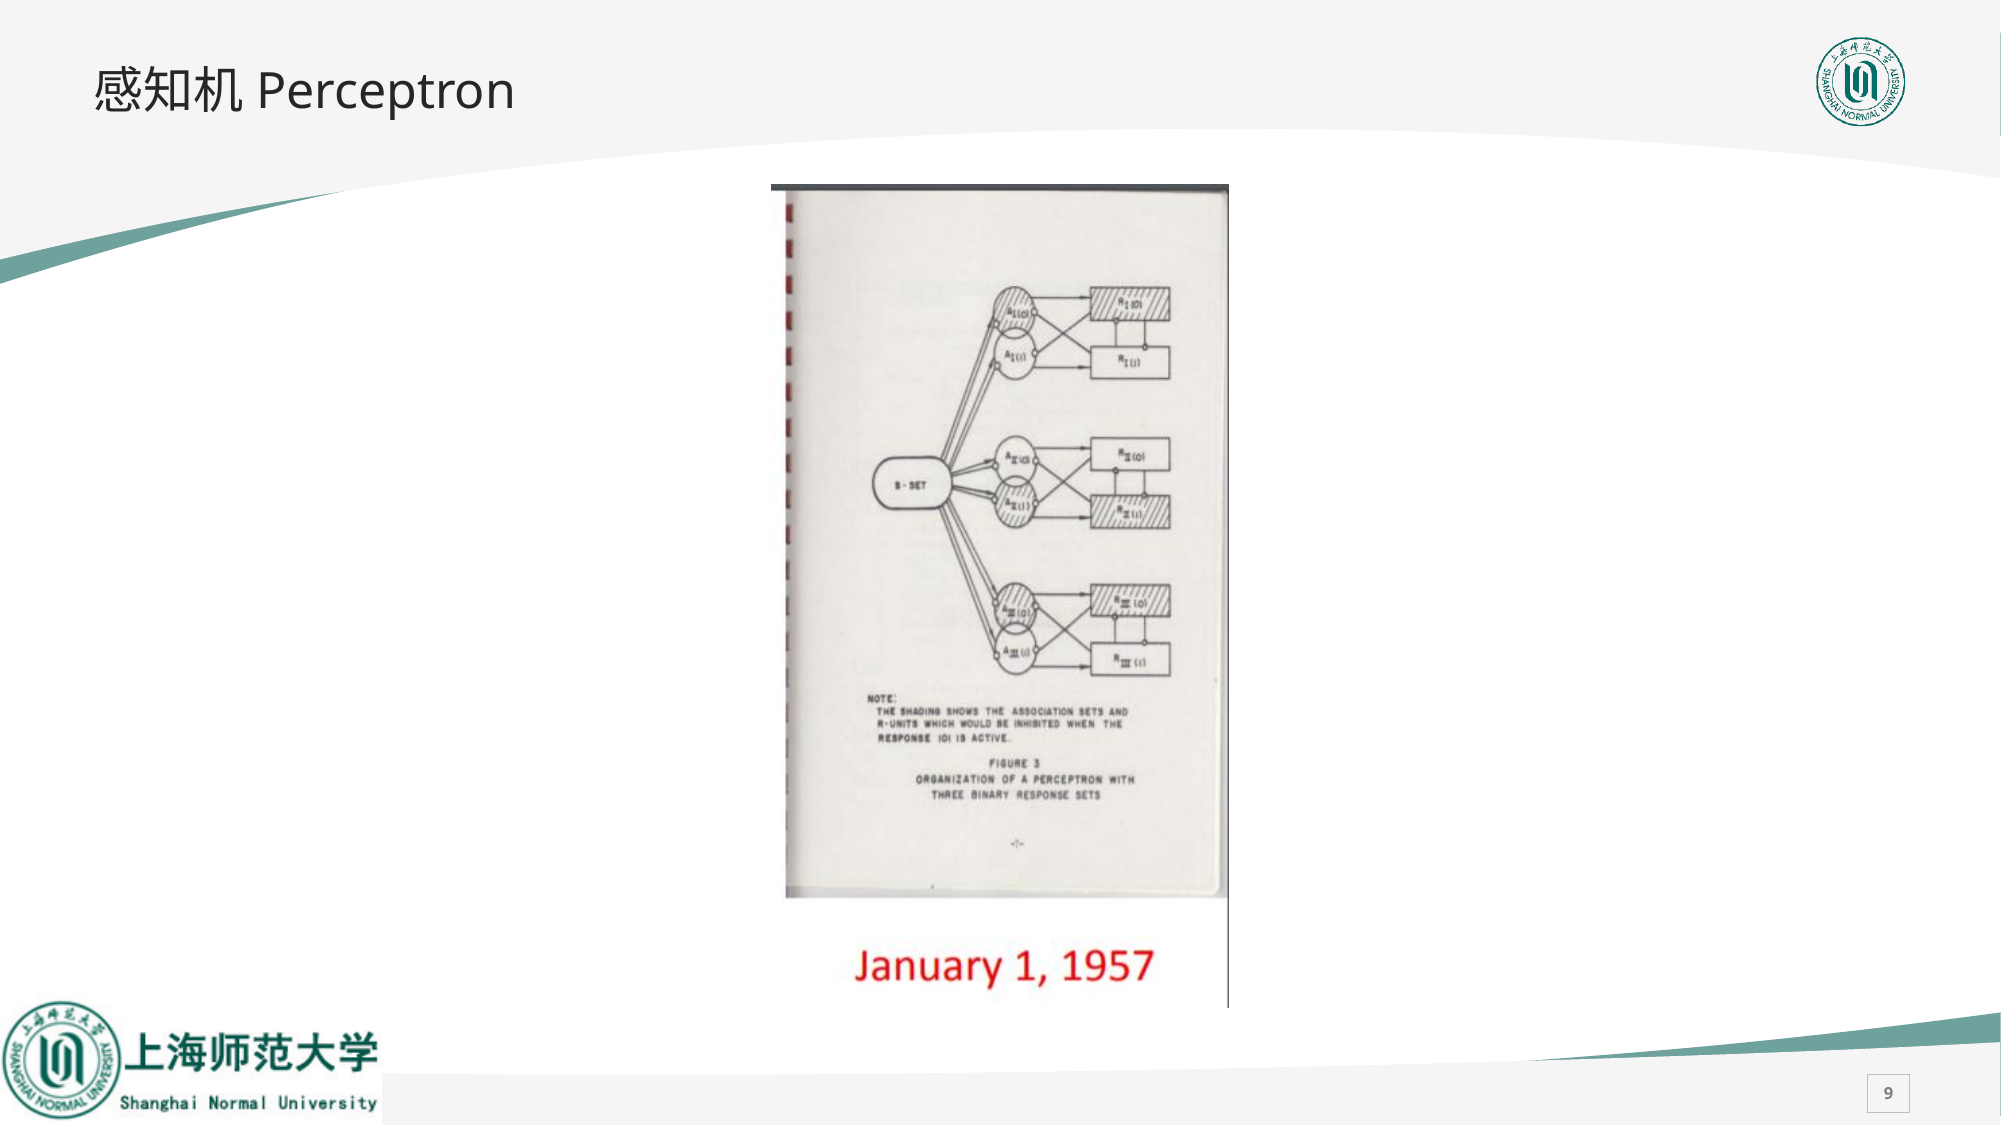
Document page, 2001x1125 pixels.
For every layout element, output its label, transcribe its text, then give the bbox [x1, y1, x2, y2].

picture [1812, 33, 1909, 130]
picture [0, 981, 382, 1125]
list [771, 184, 1229, 1008]
title 感知机Perceptron [79, 57, 1880, 146]
